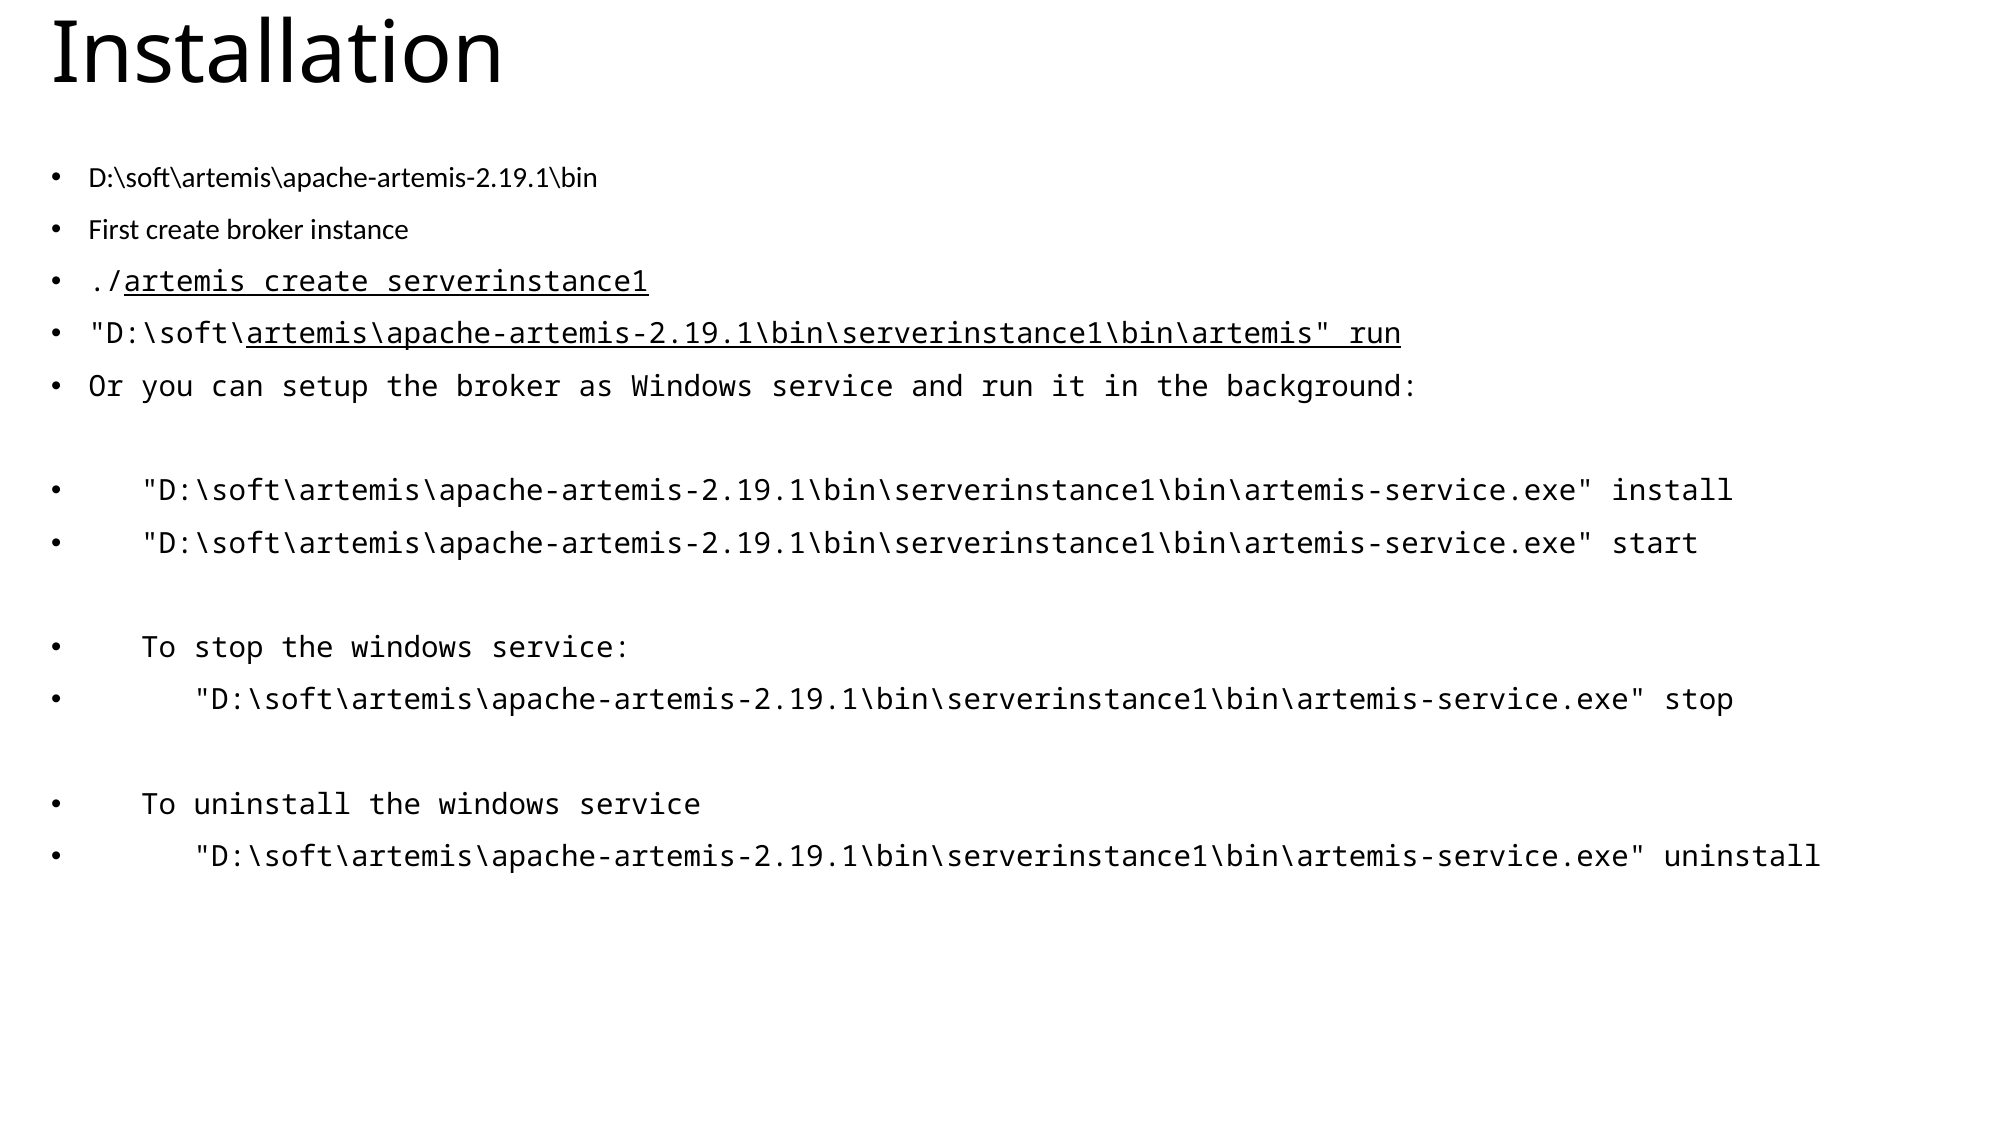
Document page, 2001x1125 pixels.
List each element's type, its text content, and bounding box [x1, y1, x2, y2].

list D:\soft\artemis\apache-artemis-2.19.1\bin First create broker instance ./artemis create serverinstance1 "D:\soft\artemis\apache-artemis-2.19.1\bin\serverinstance1\bin\artemis" run Or you can setup the broker as Windows service and run it in the background: "D:\soft\artemis\apache-artemis-2.19.1\bin\serverinstance1\bin\artemis-service.exe" install "D:\soft\artemis\apache-artemis-2.19.1\bin\serverinstance1\bin\artemis-service.exe" start To stop the windows service: "D:\soft\artemis\apache-artemis-2.19.1\bin\serverinstance1\bin\artemis-service.exe" stop To uninstall the windows service "D:\soft\artemis\apache-artemis-2.19.1\bin\serverinstance1\bin\artemis-service.exe" uninstall [35, 154, 1969, 1097]
title Installation [35, 0, 1969, 109]
